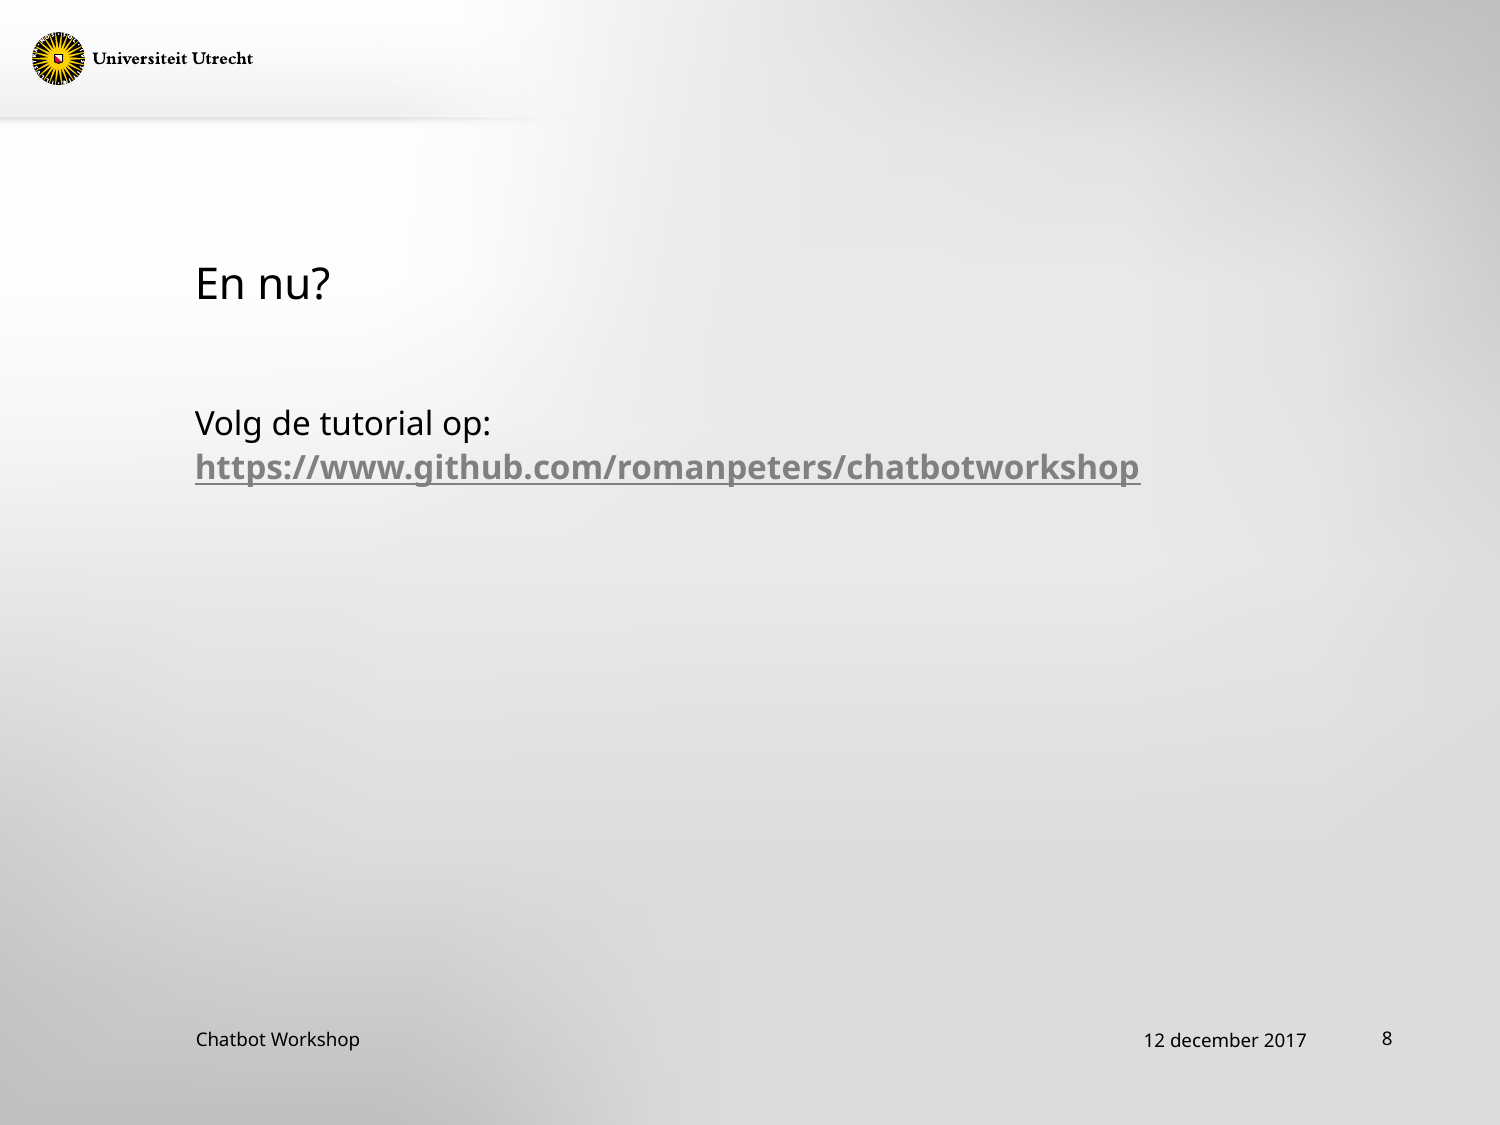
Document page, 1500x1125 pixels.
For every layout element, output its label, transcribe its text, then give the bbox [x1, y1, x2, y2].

title En nu? [194, 255, 1394, 398]
footer Chatbot Workshop [195, 1028, 913, 1088]
slide_number 8 [1301, 1009, 1393, 1070]
list Volg de tutorial op: https://www.github.com/romanpeters/chatbotworkshop [194, 398, 1394, 873]
picture [0, 0, 1500, 1125]
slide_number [956, 1009, 1301, 1070]
